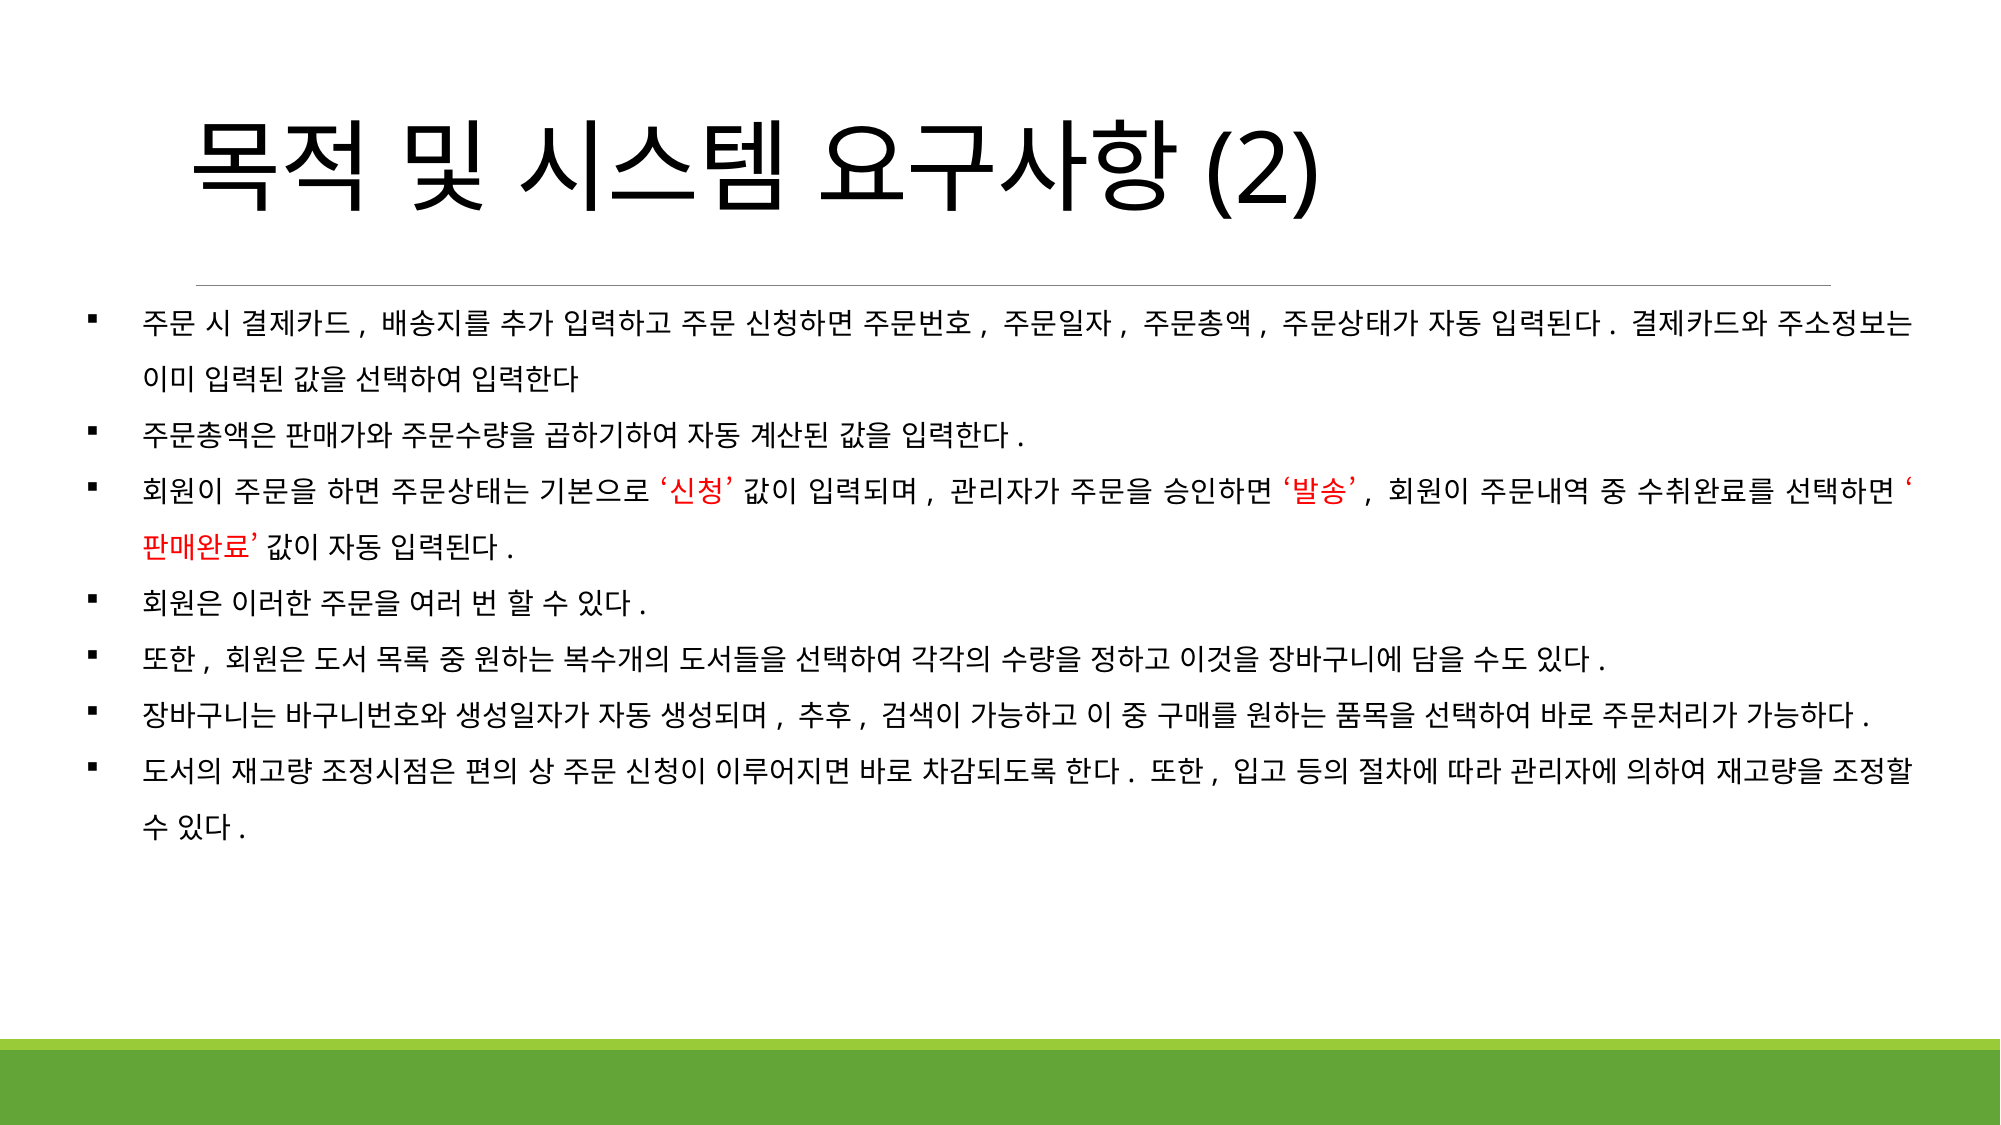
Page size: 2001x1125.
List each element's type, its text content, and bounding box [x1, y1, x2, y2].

title 목적 및 시스템 요구사항(2) [174, 90, 1825, 232]
text_box 주문 시 결제카드, 배송지를 추가 입력하고 주문 신청하면 주문번호, 주문일자, 주문총액, 주문상태가 자동 입력된다. 결제카드와 주소정보는 이미 입력된 값을 선택하여 입력한다 주문총액은 판매가와 주문수량을 곱하기하여 자동 계산된 값을 입력한다. 회원이 주문을 하면 주문상태는 기본으로 ‘신청’ 값이 입력되며, 관리자가 주문을 승인하면 ‘발송’, 회원이 주문내역 중 수취완료를 선택하면 ‘판매완료’ 값이 자동 입력된다. 회원은 이러한 주문을 여러 번 할 수 있다. 또한, 회원은 도서 목록 중 원하는 복수개의 도서들을 선택하여 각각의 수량을 정하고 이것을 장바구니에 담을 수도 있다. 장바구니는 바구니번호와 생성일자가 자동 생성되며, 추후, 검색이 가능하고 이 중 구매를 원하는 품목을 선택하여 바로 주문처리가 가능하다. 도서의 재고량 조정시점은 편의 상 주문 신청이 이루어지면 바로 차감되도록 한다. 또한, 입고 등의 절차에 따라 관리자에 의하여 재고량을 조정할 수 있다. [71, 277, 1929, 852]
